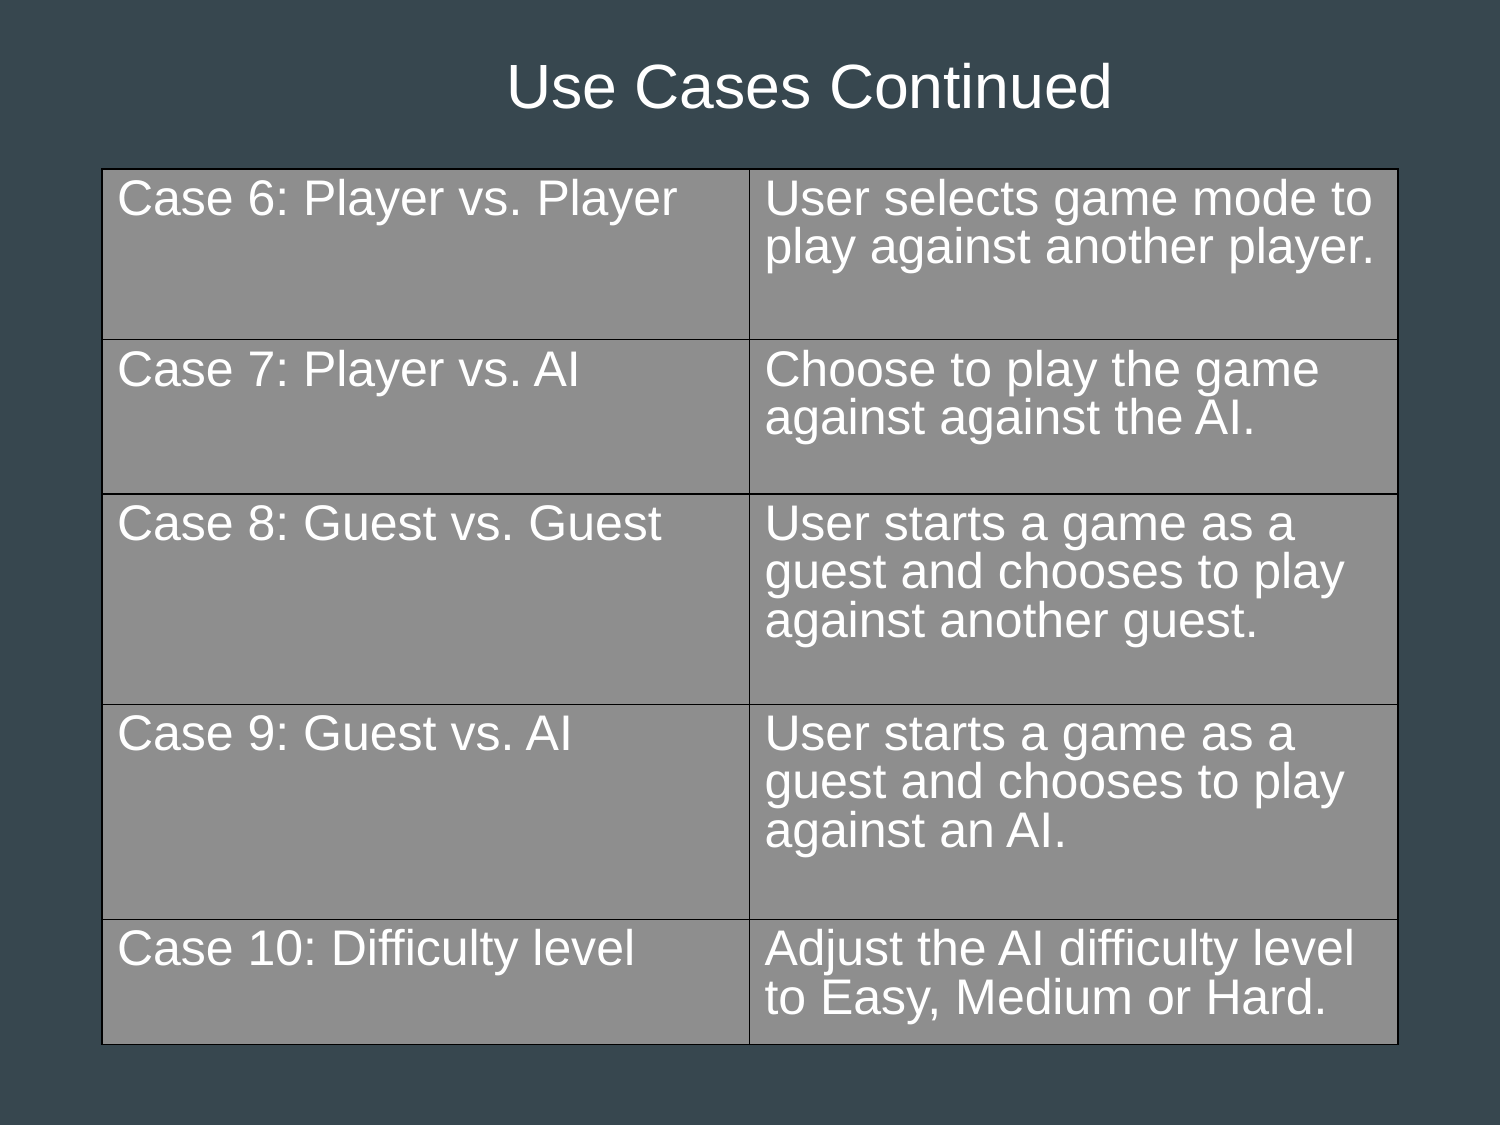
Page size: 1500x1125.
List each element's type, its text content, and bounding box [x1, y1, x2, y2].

table_cell Adjust the AI difficulty level to Easy, Medium or Hard. [750, 920, 1397, 1044]
table_header User selects game mode to play against another player. [750, 170, 1397, 339]
table_header Case 6: Player vs. Player [103, 170, 749, 339]
table_cell Case 10: Difficulty level [103, 920, 749, 1044]
table_cell User starts a game as a guest and chooses to play against another guest. [750, 495, 1397, 704]
table_cell Case 8: Guest vs. Guest [103, 495, 749, 704]
text_box Use Cases Continued [212, 15, 1288, 156]
table_cell Case 7: Player vs. AI [103, 340, 749, 493]
table_cell Choose to play the game against against the AI. [750, 340, 1397, 493]
table_cell User starts a game as a guest and chooses to play against an AI. [750, 705, 1397, 919]
table_cell Case 9: Guest vs. AI [103, 705, 749, 919]
